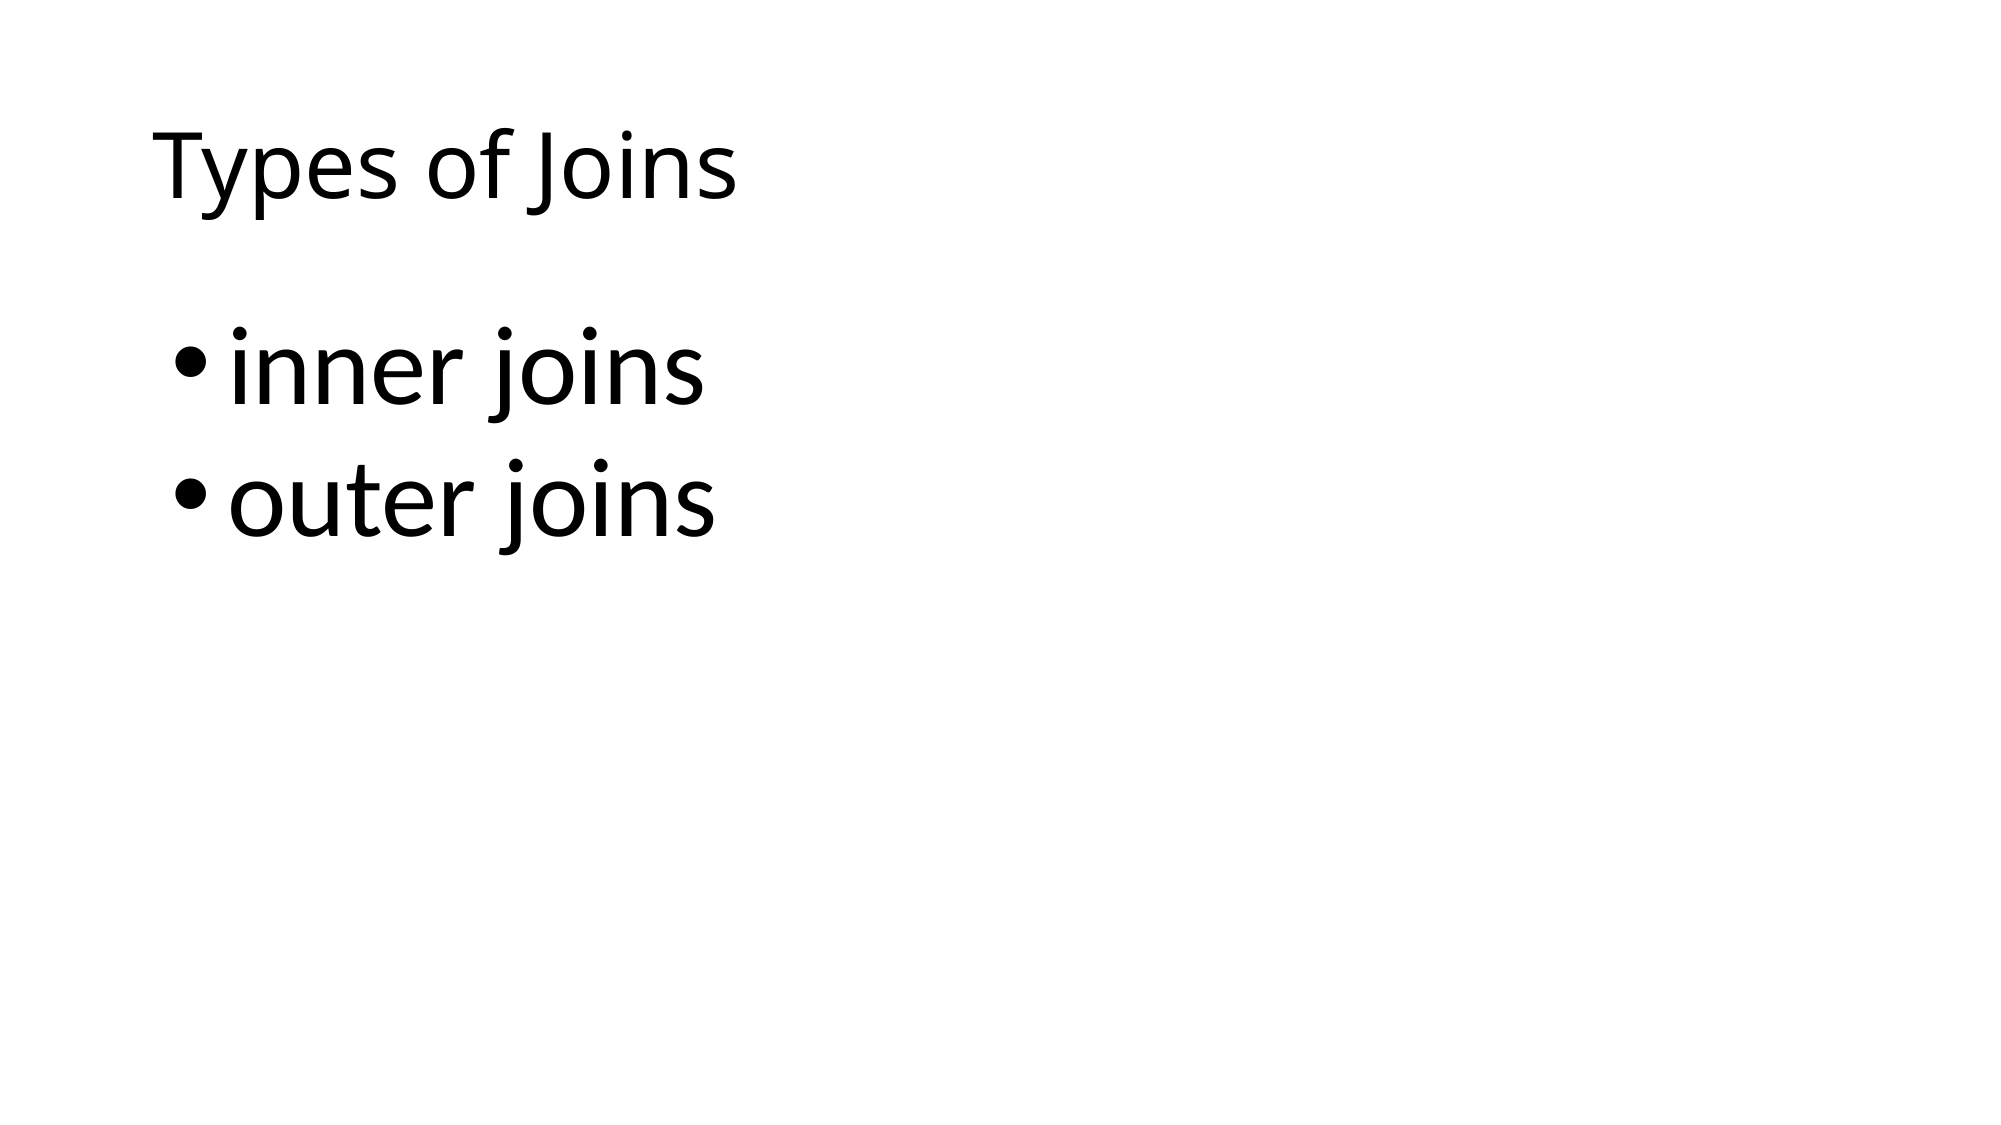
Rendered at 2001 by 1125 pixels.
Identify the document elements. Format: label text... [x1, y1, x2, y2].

list inner joins outer joins [137, 299, 1863, 1014]
title Types of Joins [137, 59, 1863, 278]
